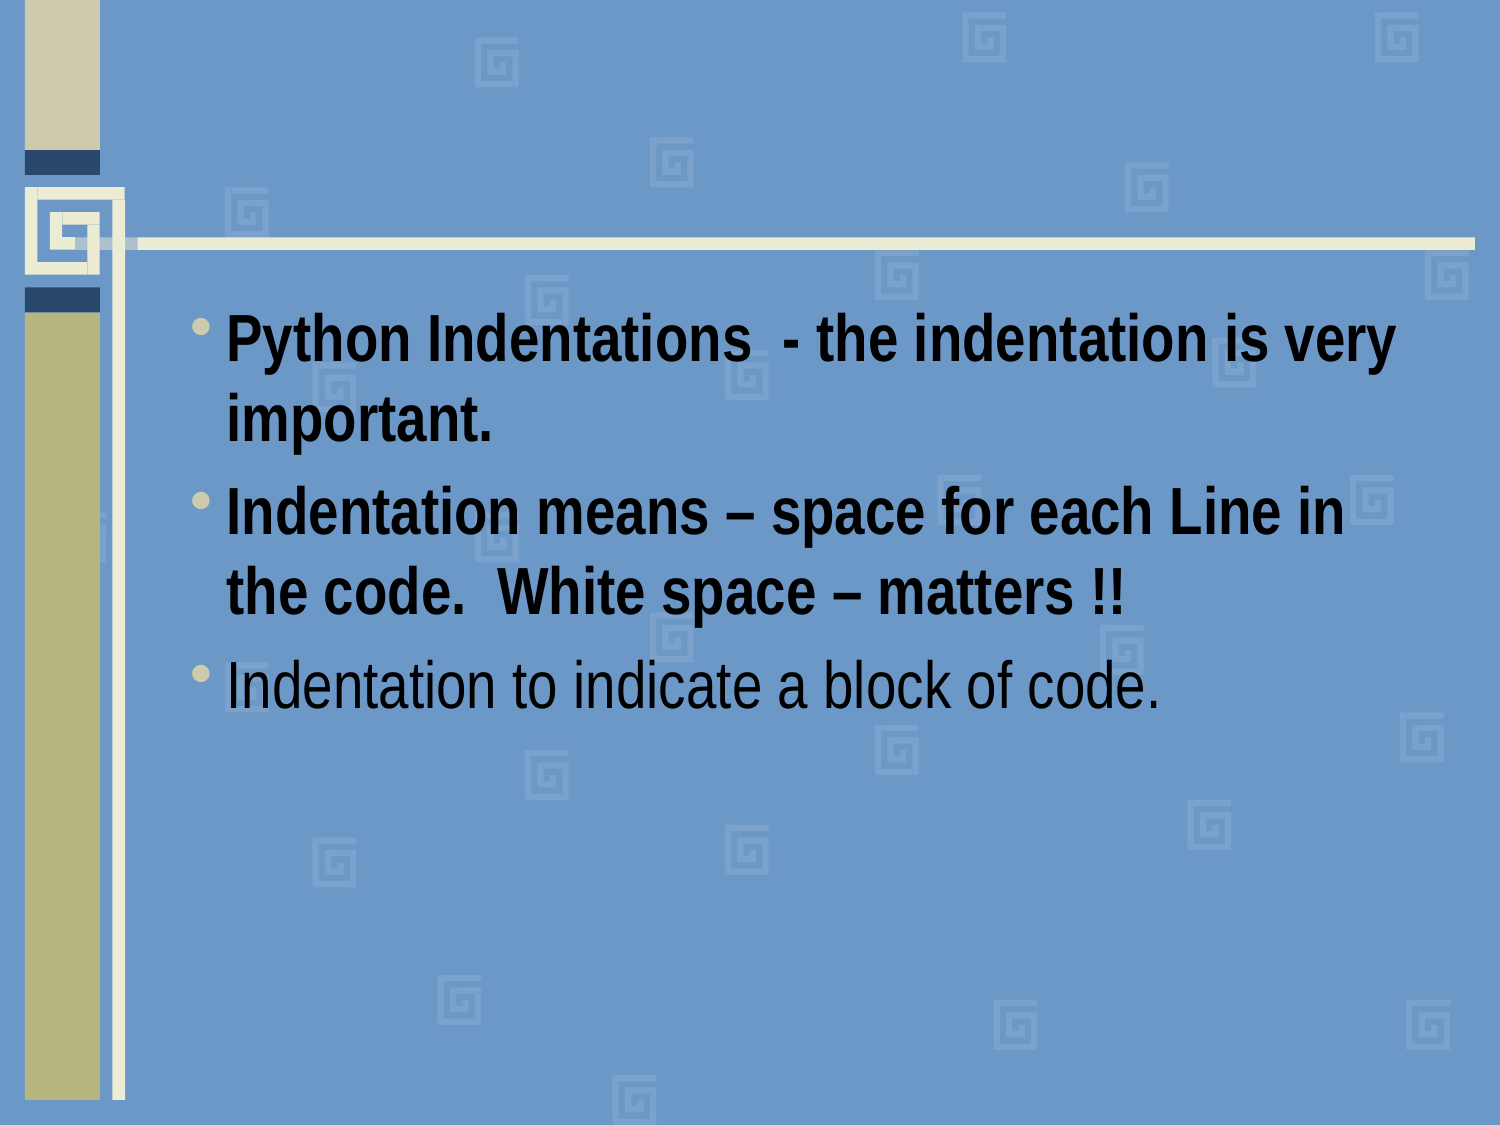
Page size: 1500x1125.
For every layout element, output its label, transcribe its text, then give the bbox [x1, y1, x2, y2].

list Python Indentations - the indentation is very important. Indentation means – space for each Line in the code. White space – matters !! Indentation to indicate a block of code. [174, 287, 1450, 963]
